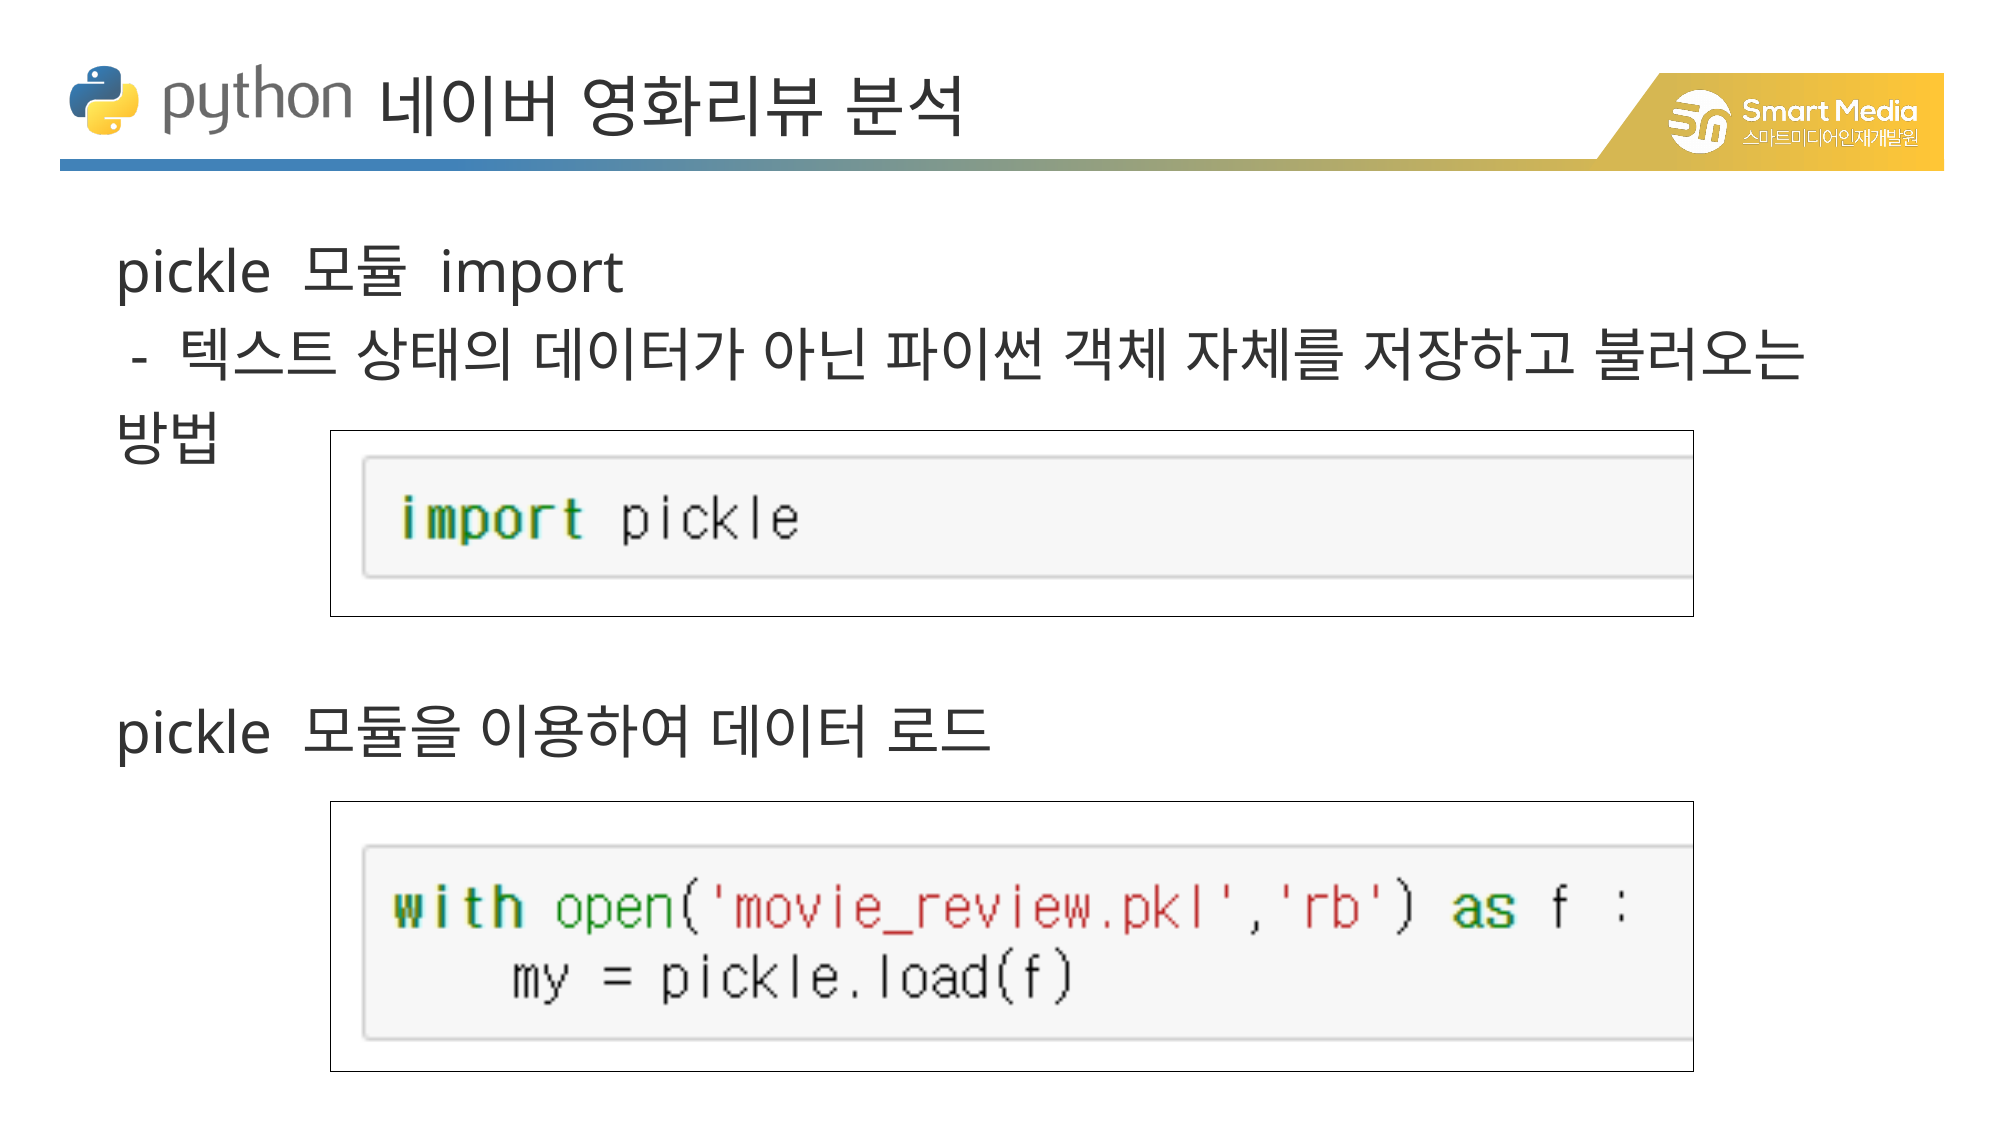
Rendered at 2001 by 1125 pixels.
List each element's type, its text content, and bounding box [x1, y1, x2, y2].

picture [330, 801, 1694, 1072]
text_box pickle 모듈 import - 텍스트 상태의 데이터가 아닌 파이썬 객체 자체를 저장하고 불러오는 방법 [100, 213, 1924, 480]
picture [60, 55, 363, 147]
picture [330, 430, 1694, 617]
text_box 네이버 영화리뷰 분석 [362, 57, 984, 153]
text_box pickle 모듈을 이용하여 데이터 로드 [100, 673, 1924, 773]
picture [1658, 83, 1932, 160]
